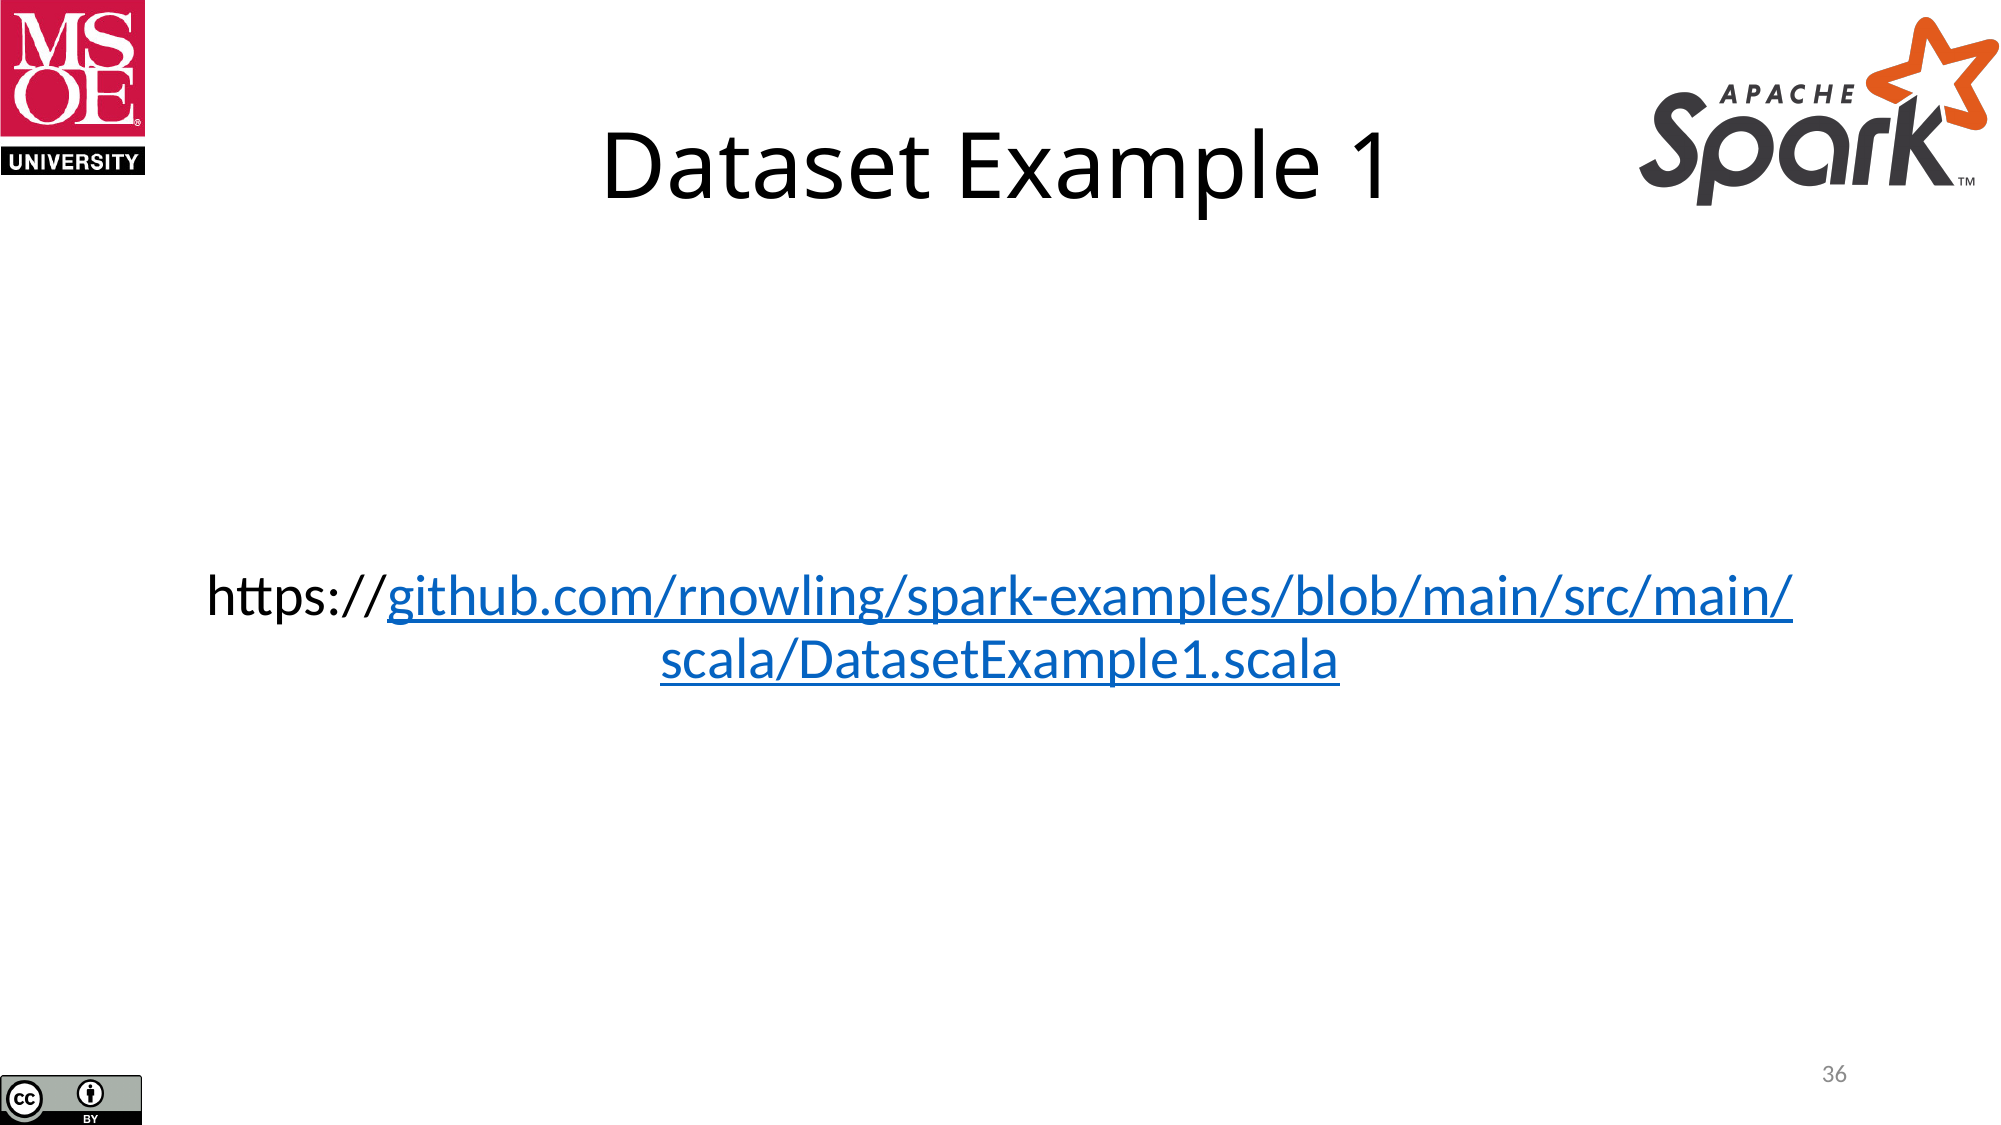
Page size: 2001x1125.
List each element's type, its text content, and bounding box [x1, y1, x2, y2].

slide_number 36 [1412, 1042, 1863, 1103]
list https://github.com/rnowling/spark-examples/blob/main/src/main/scala/DatasetExample1.scala [137, 299, 1863, 1014]
picture [1638, 17, 2000, 206]
title Dataset Example 1 [137, 59, 1863, 278]
picture [0, 0, 145, 175]
picture [0, 1075, 142, 1125]
